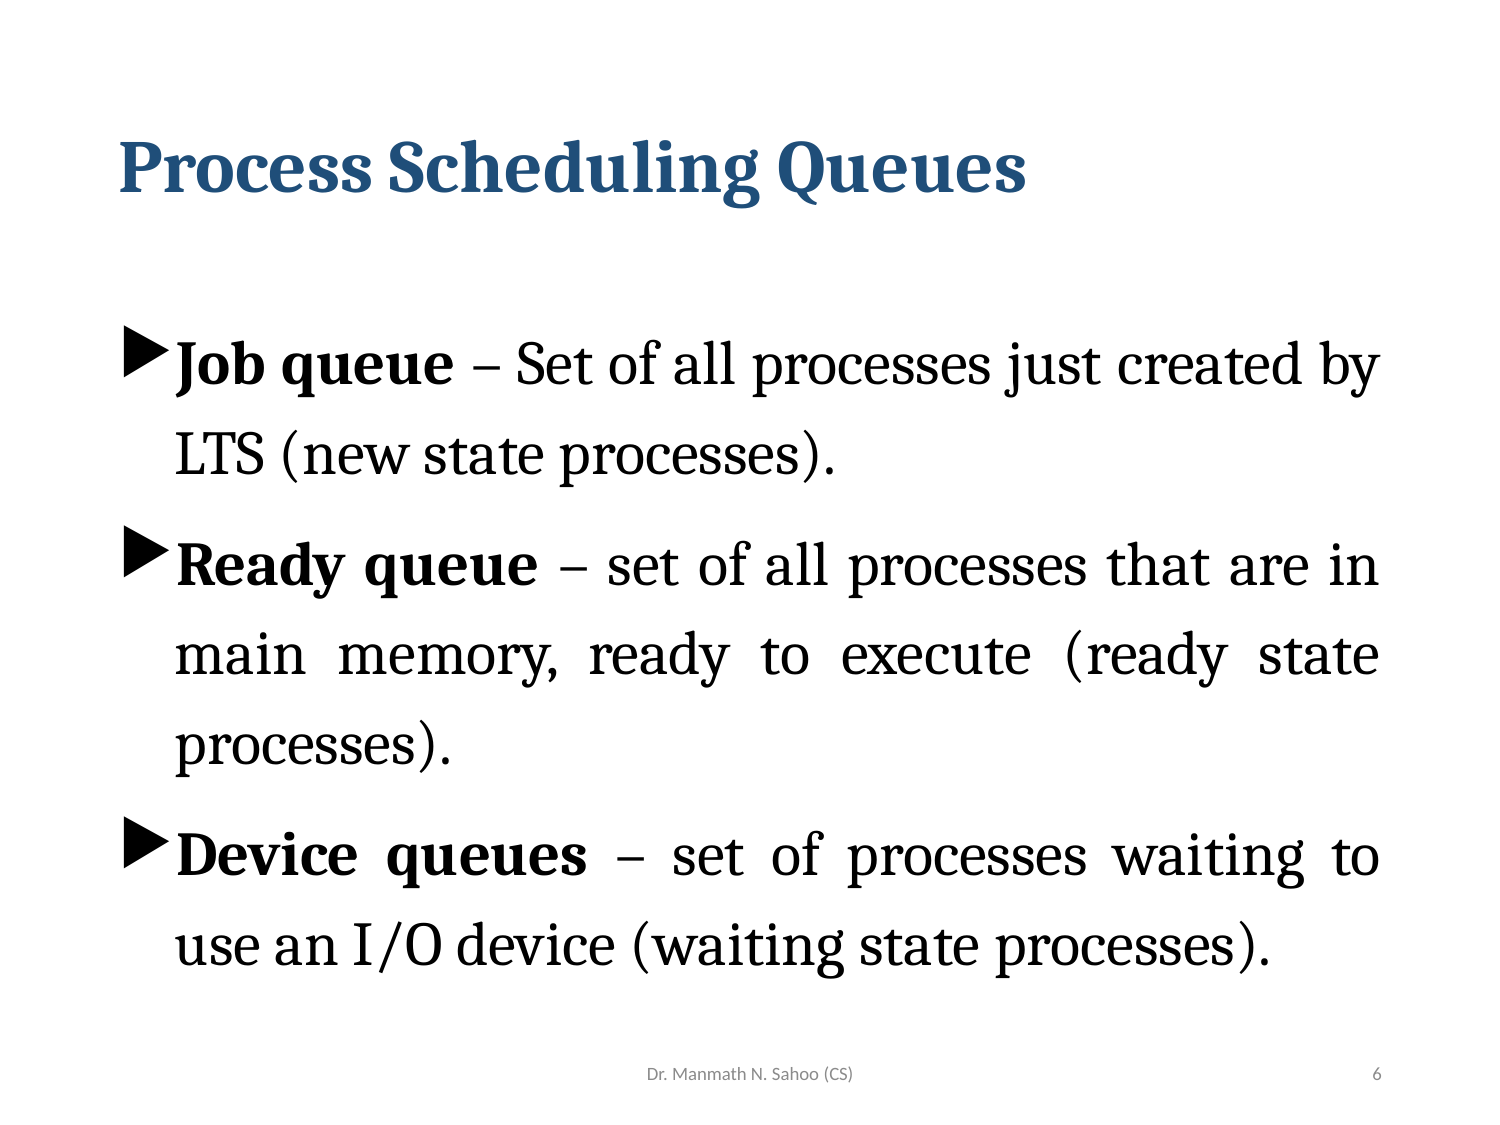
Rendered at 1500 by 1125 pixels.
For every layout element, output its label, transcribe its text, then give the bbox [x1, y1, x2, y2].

title Process Scheduling Queues [103, 59, 1397, 278]
list Job queue – Set of all processes just created by LTS (new state processes). Ready queue – set of all processes that are in main memory, ready to execute (ready state processes). Device queues – set of processes waiting to use an I/O device (waiting state processes). [103, 299, 1397, 1014]
slide_number 6 [1059, 1042, 1397, 1103]
footer Dr. Manmath N. Sahoo (CS) [496, 1042, 1004, 1103]
